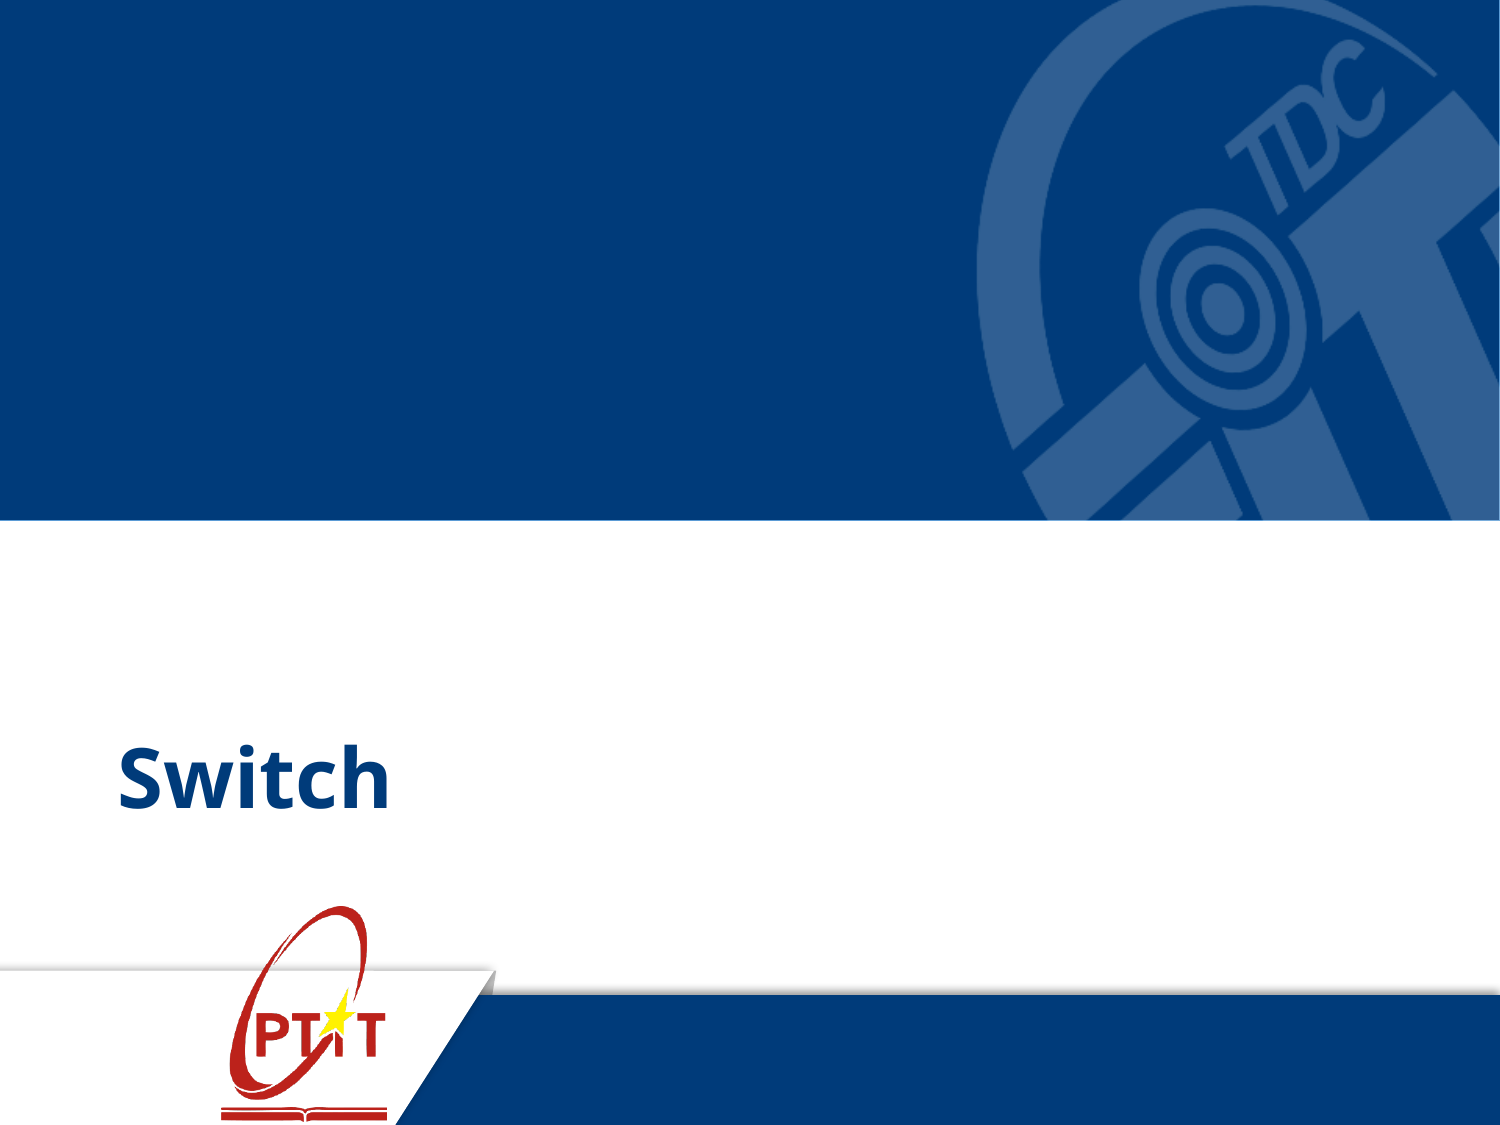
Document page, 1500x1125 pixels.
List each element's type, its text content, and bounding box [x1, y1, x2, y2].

picture [221, 928, 387, 1122]
title Switch [102, 635, 1397, 928]
